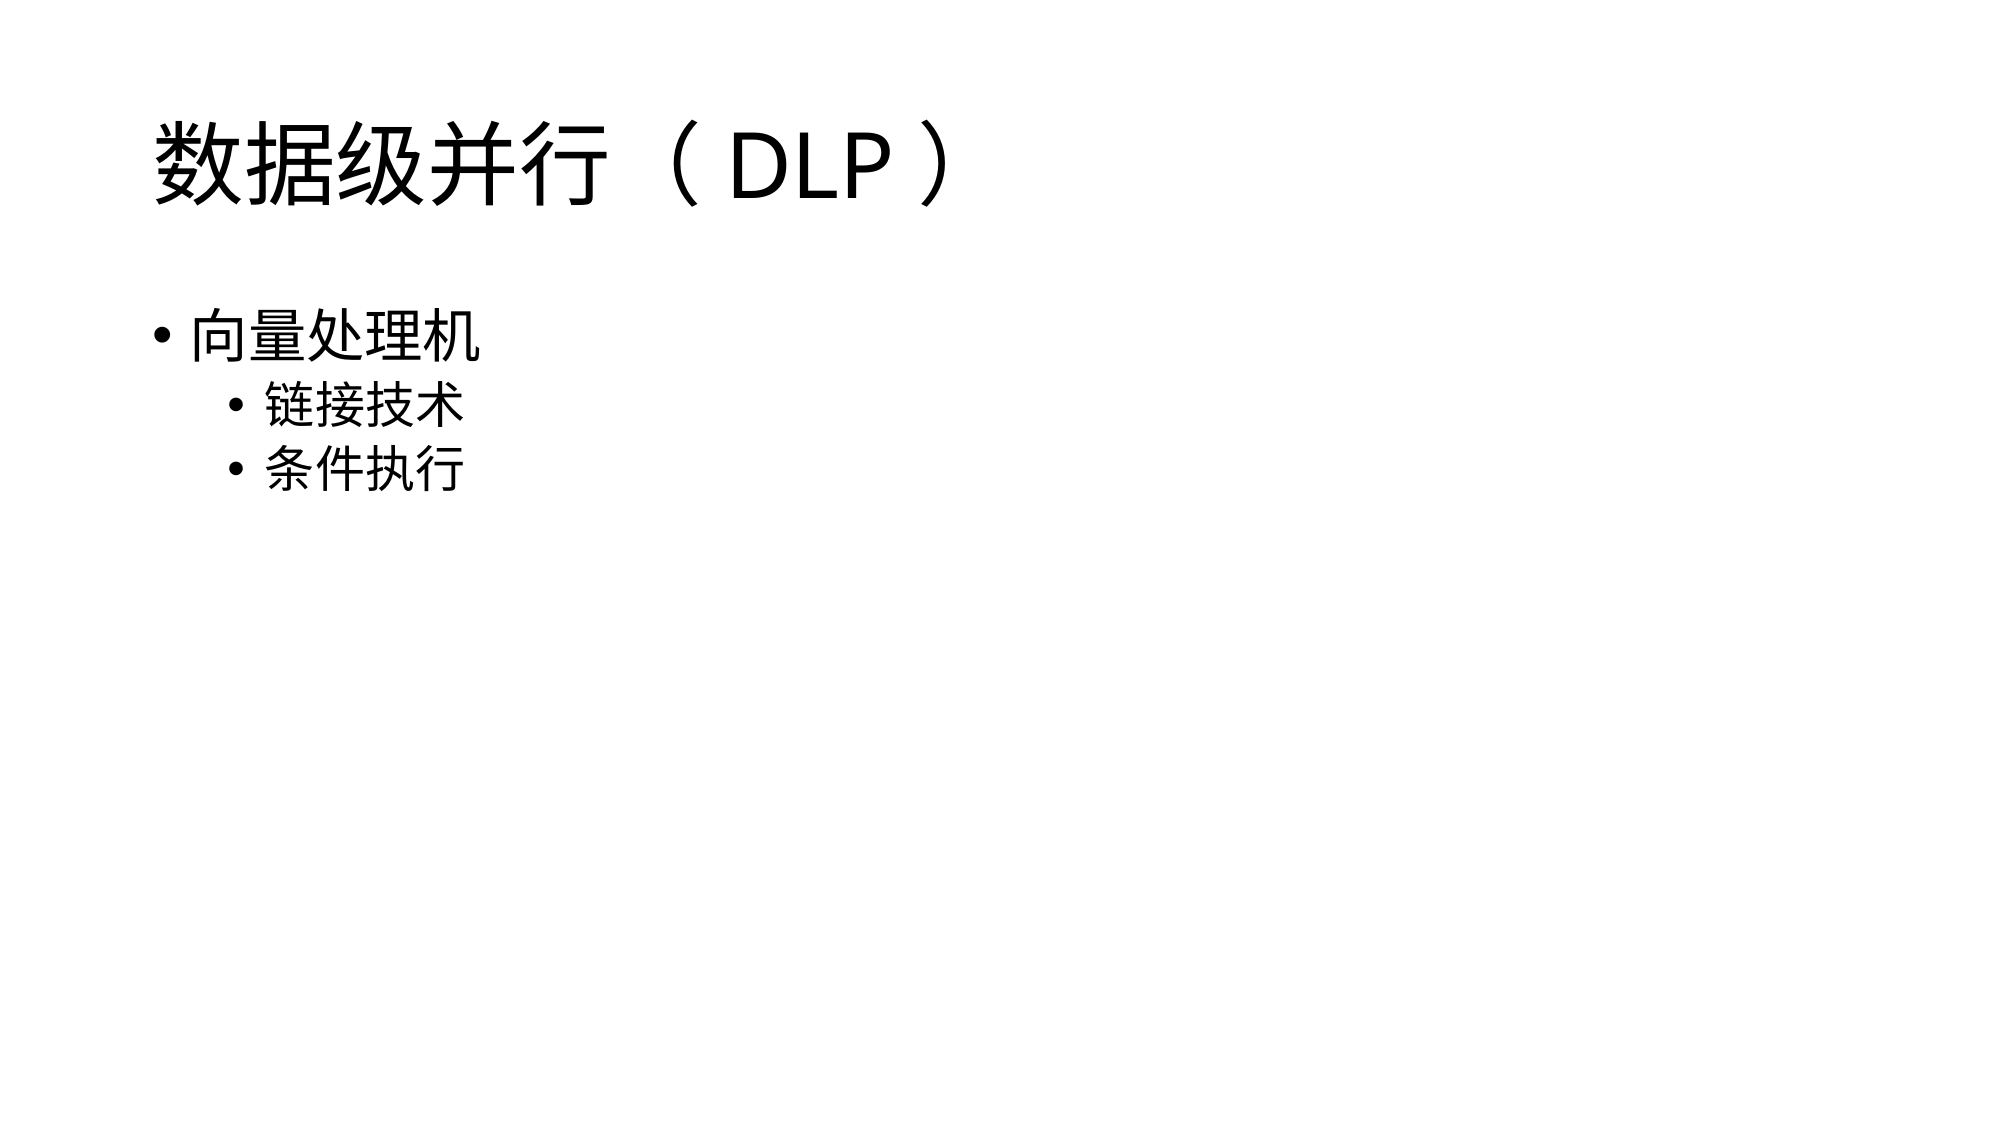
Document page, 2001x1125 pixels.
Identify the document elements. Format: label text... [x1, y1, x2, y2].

list 向量处理机 链接技术 条件执行 [137, 299, 1863, 1014]
title 数据级并行（DLP） [137, 59, 1863, 278]
